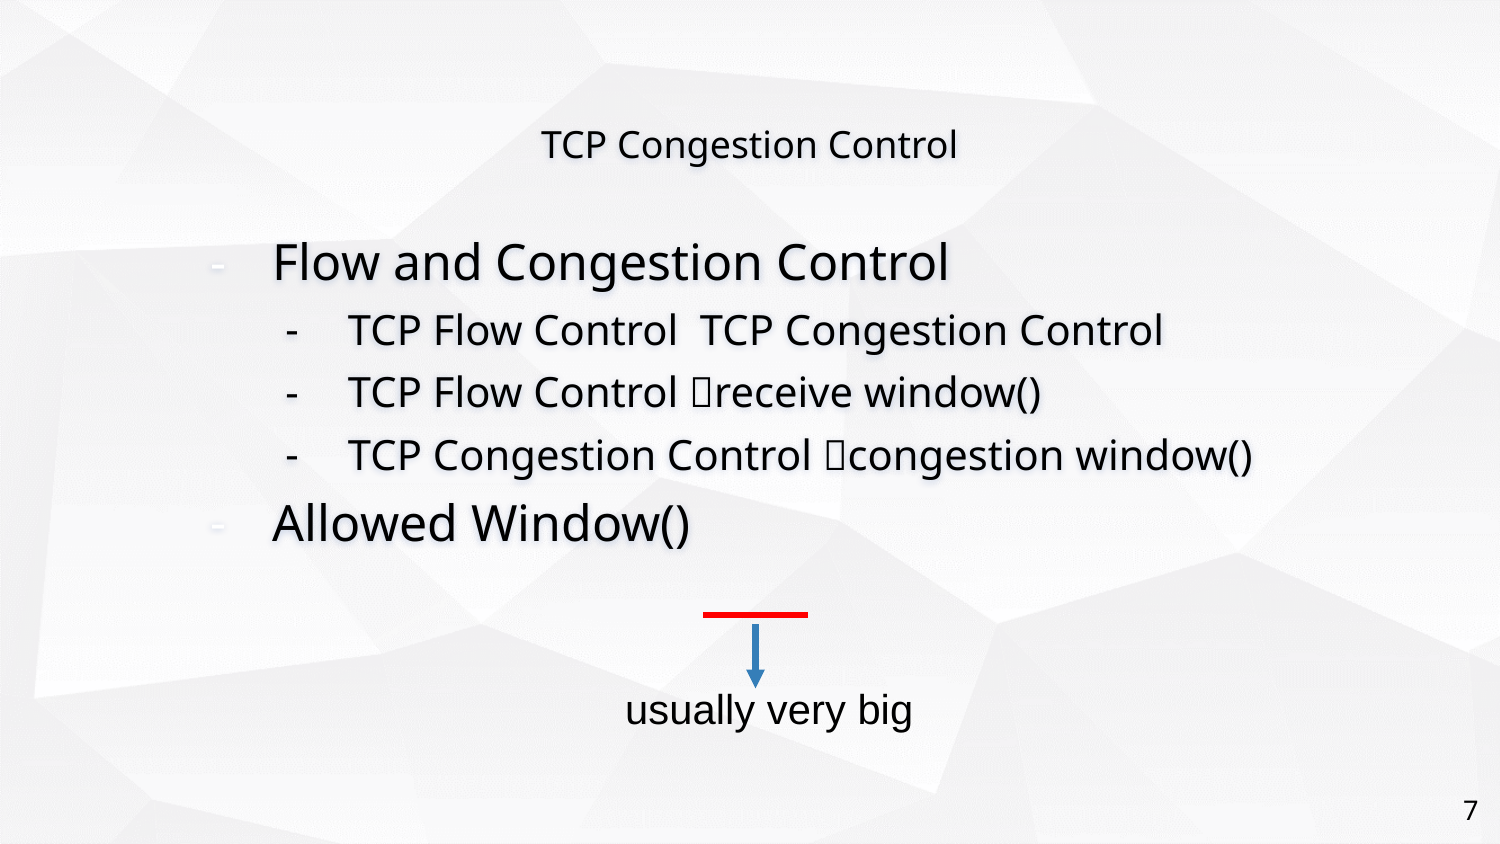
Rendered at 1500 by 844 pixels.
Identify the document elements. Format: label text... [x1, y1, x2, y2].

picture [0, 0, 1500, 844]
slide_number 7 [1403, 779, 1494, 844]
text_box usually very big [610, 675, 1027, 741]
title TCP Congestion Control [182, 58, 1318, 182]
